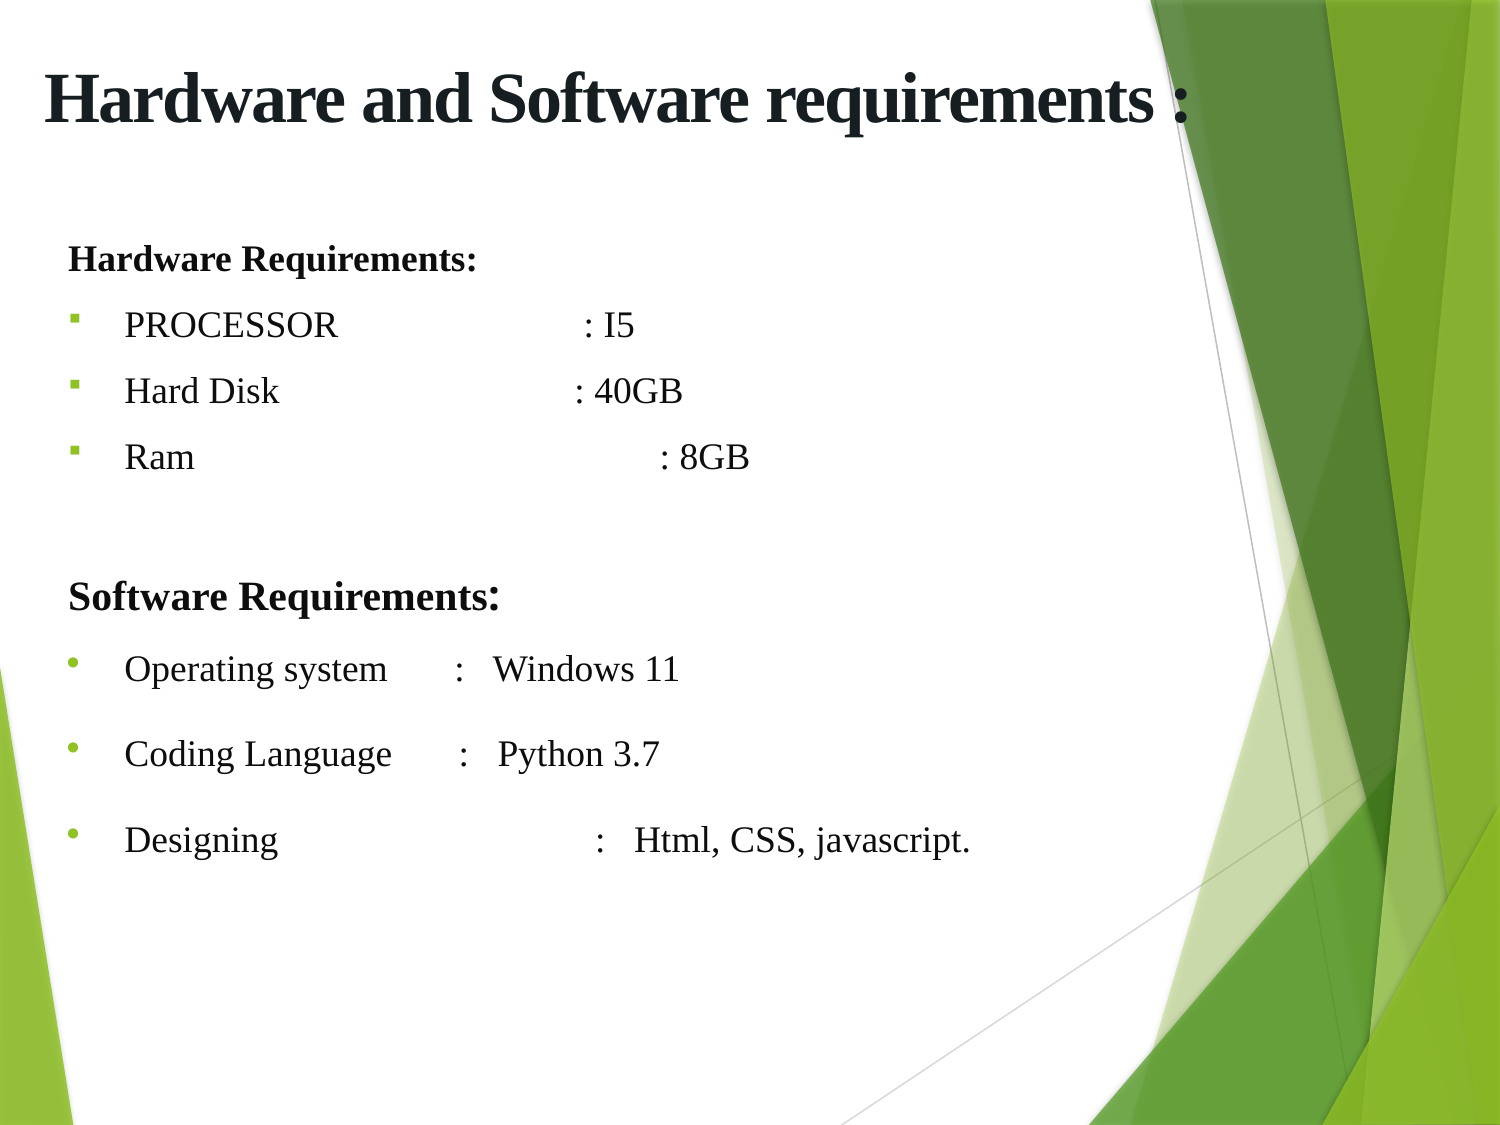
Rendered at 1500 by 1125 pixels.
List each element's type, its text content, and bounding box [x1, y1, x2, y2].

title Hardware and Software requirements : [29, 42, 1365, 232]
list Hardware Requirements: PROCESSOR : I5 Hard Disk : 40GB Ram : 8GB Software Requirements: Operating system : Windows 11 Coding Language : Python 3.7 Designing : Html, CSS, javascript. [53, 160, 1142, 1047]
